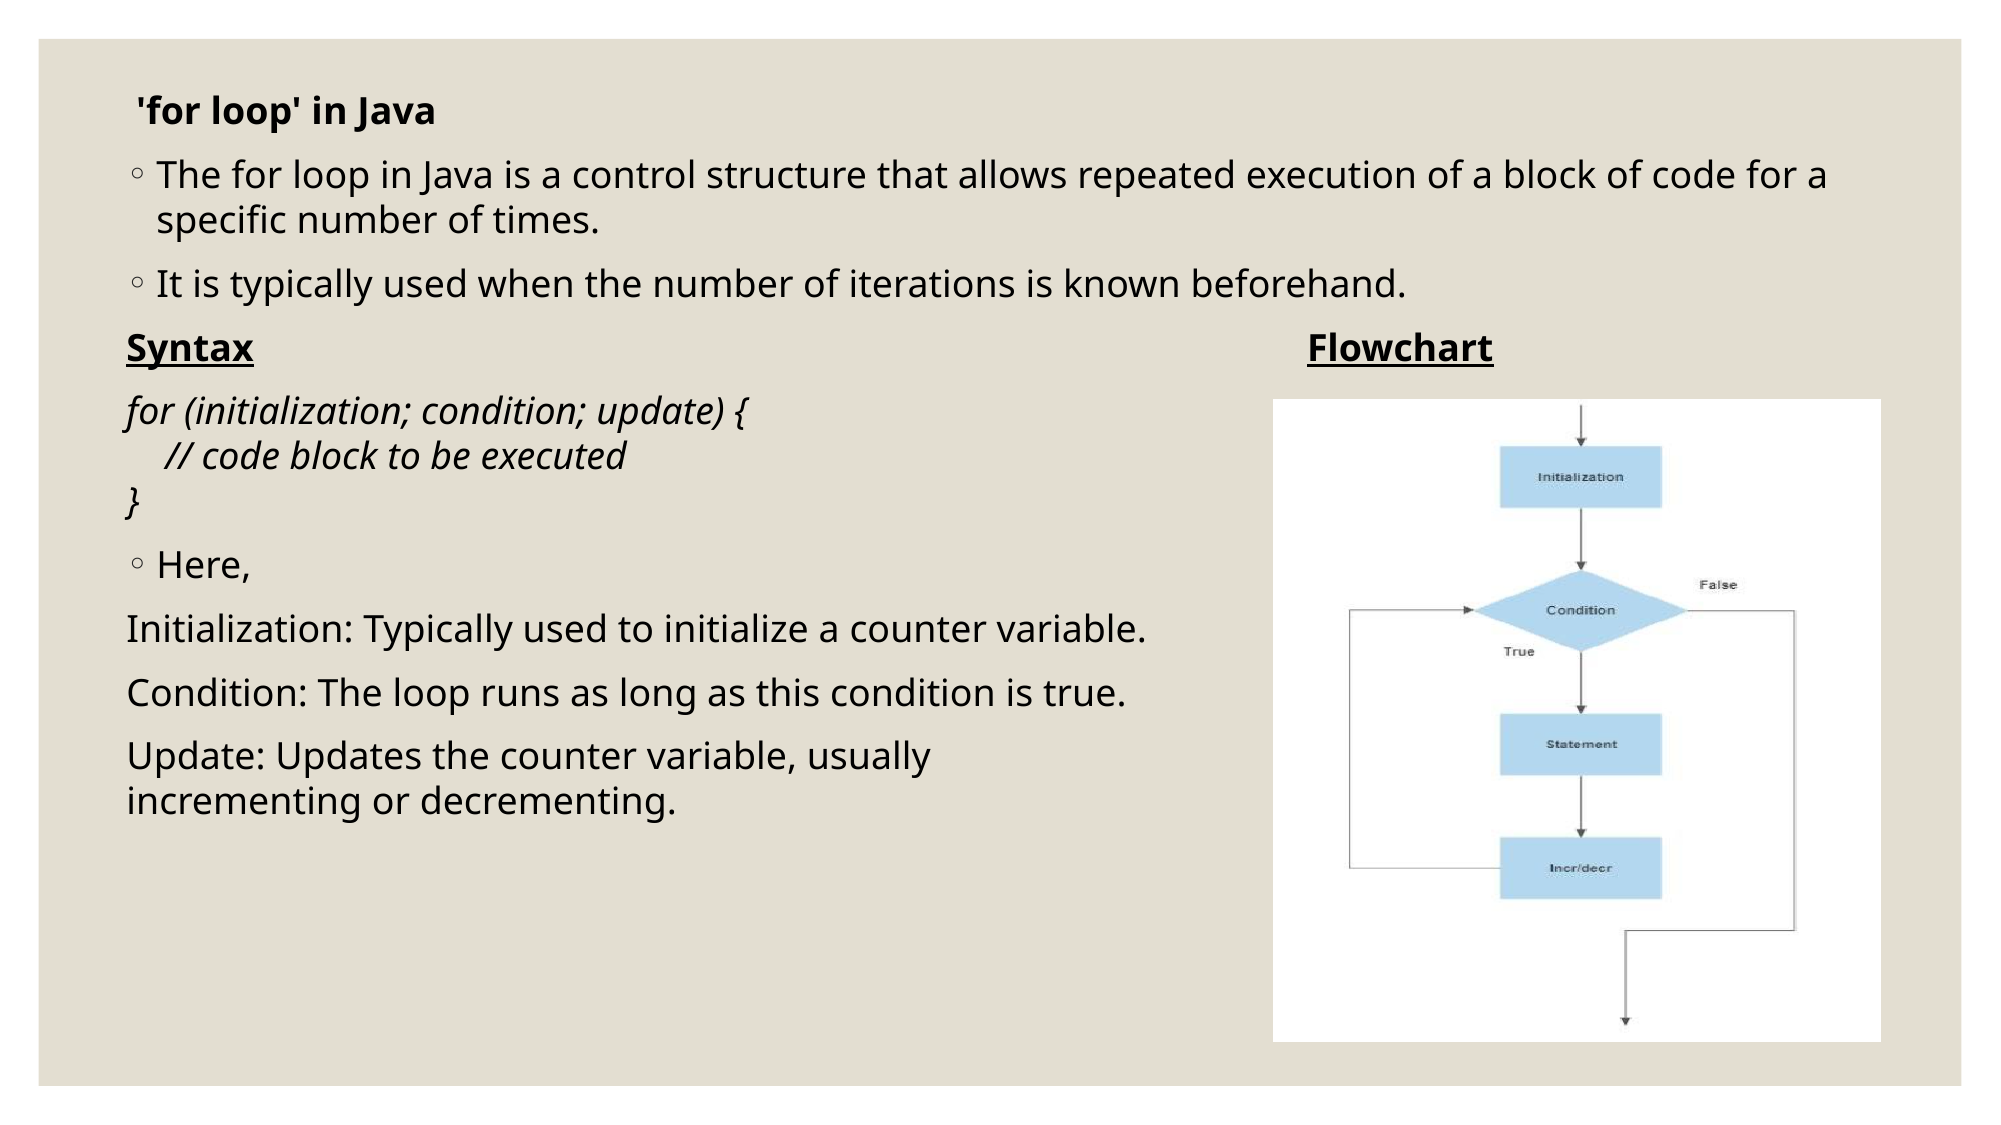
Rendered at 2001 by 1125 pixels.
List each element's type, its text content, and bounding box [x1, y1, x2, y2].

picture [1272, 399, 1881, 1042]
list 'for loop' in Java The for loop in Java is a control structure that allows repeated execution of a block of code for a specific number of times. It is typically used when the number of iterations is known beforehand. Syntax Flowchart for (initialization; condition; update) { // code block to be executed } Here, Initialization: Typically used to initialize a counter variable. Condition: The loop runs as long as this condition is true. Update: Updates the counter variable, usually incrementing or decrementing. [111, 79, 1899, 1066]
